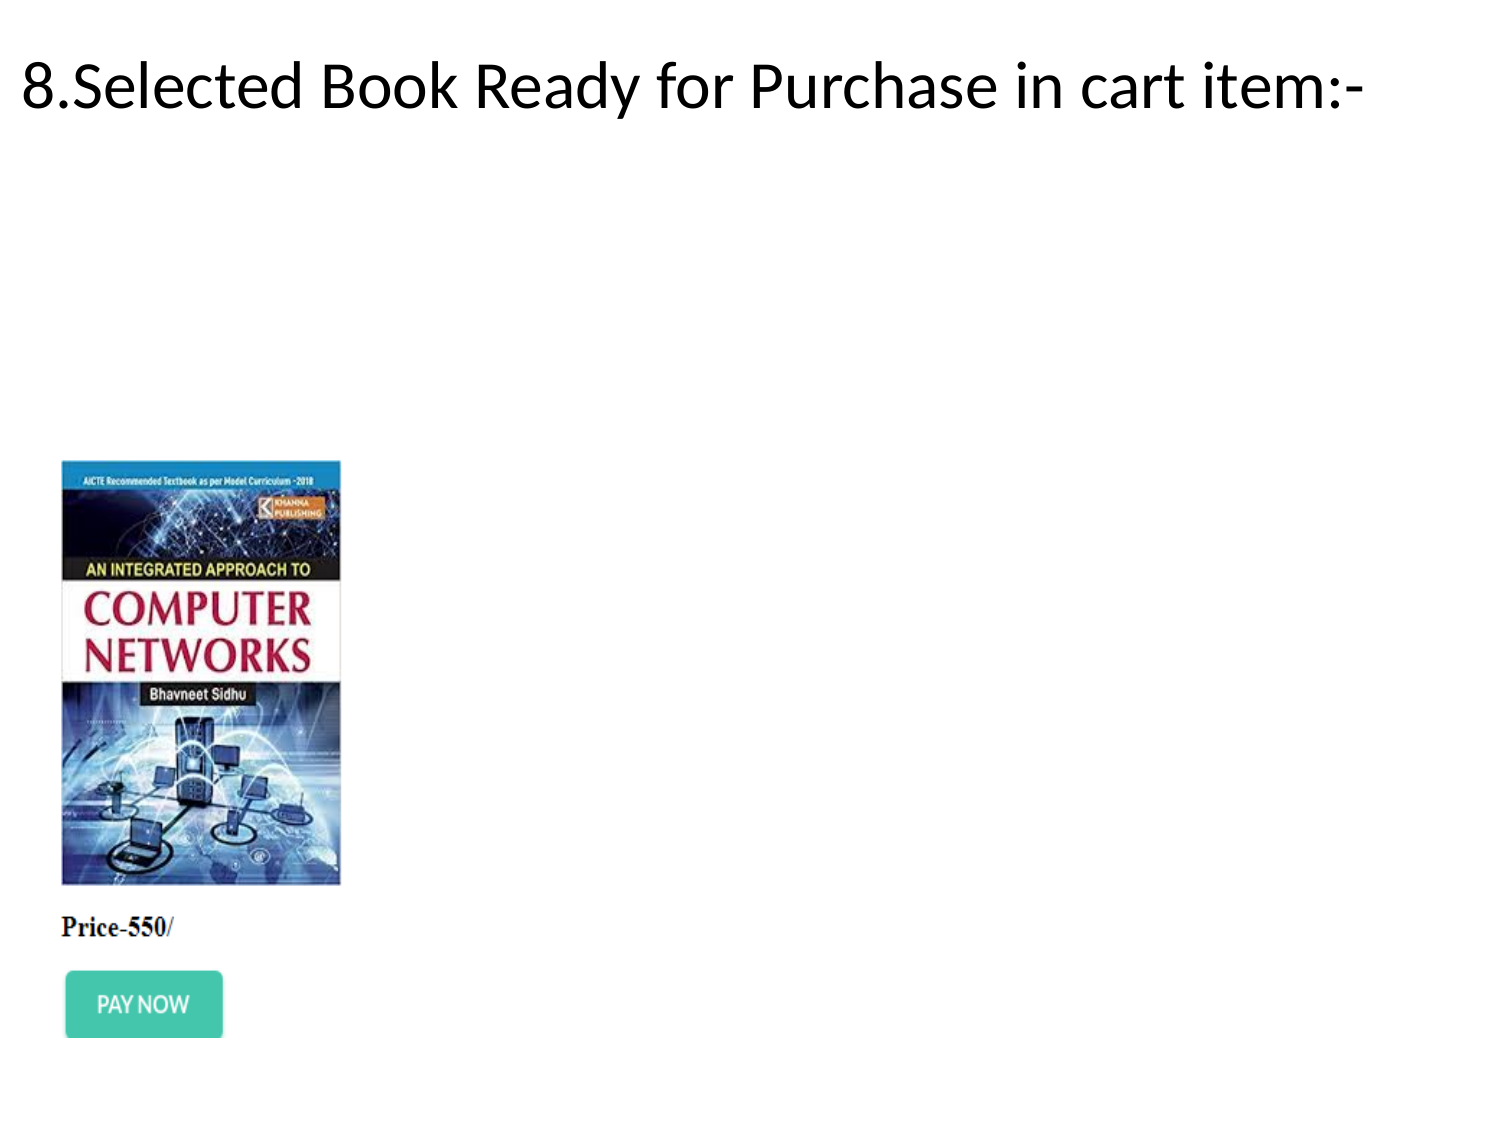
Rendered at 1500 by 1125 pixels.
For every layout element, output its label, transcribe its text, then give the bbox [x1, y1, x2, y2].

title 8.Selected Book Ready for Purchase in cart item:- [0, 0, 1388, 163]
picture [49, 199, 1463, 1038]
